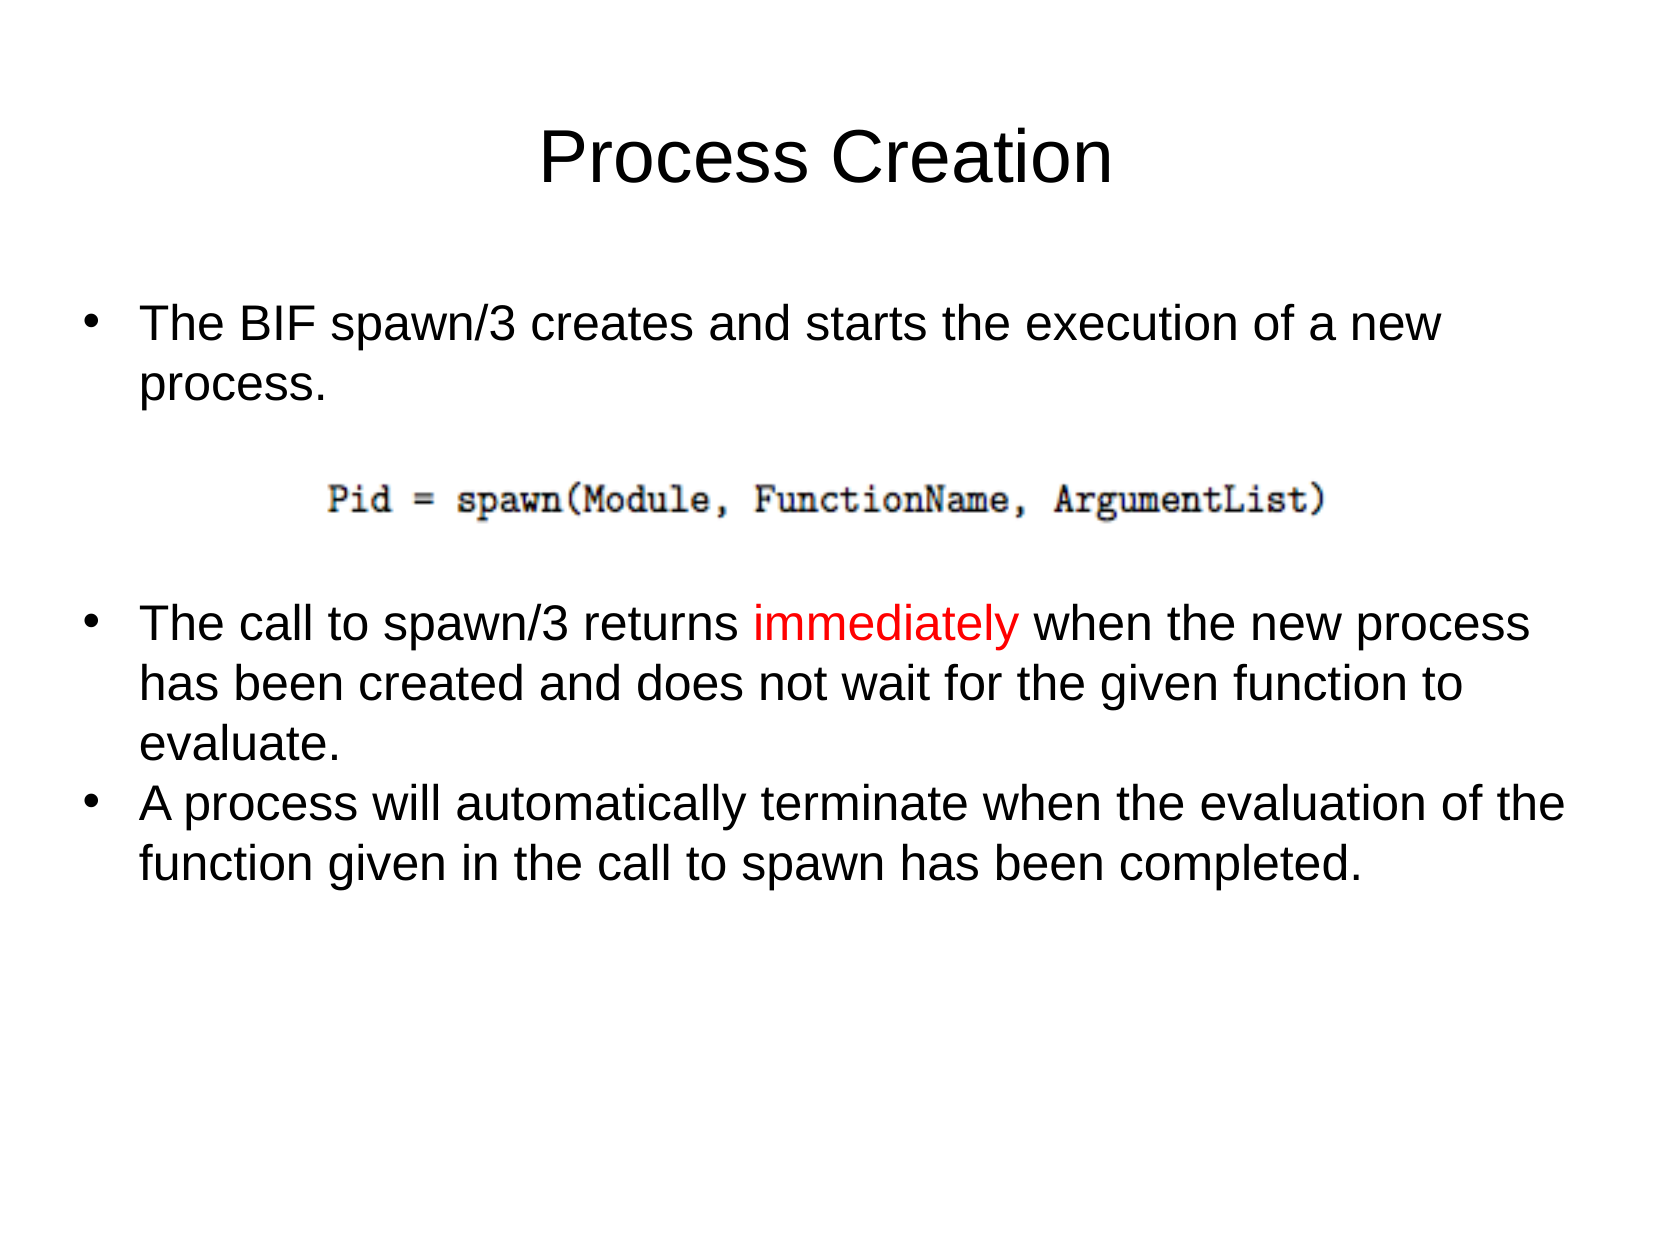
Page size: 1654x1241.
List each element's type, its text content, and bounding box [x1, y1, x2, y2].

text_box Process Creation [82, 49, 1571, 257]
picture [318, 469, 1338, 533]
text_box The BIF spawn/3 creates and starts the execution of a new process. The call to spawn/3 returns immediately when the new process has been created and does not wait for the given function to evaluate. A process will automatically terminate when the evaluation of the function given in the call to spawn has been completed. [82, 290, 1571, 1010]
